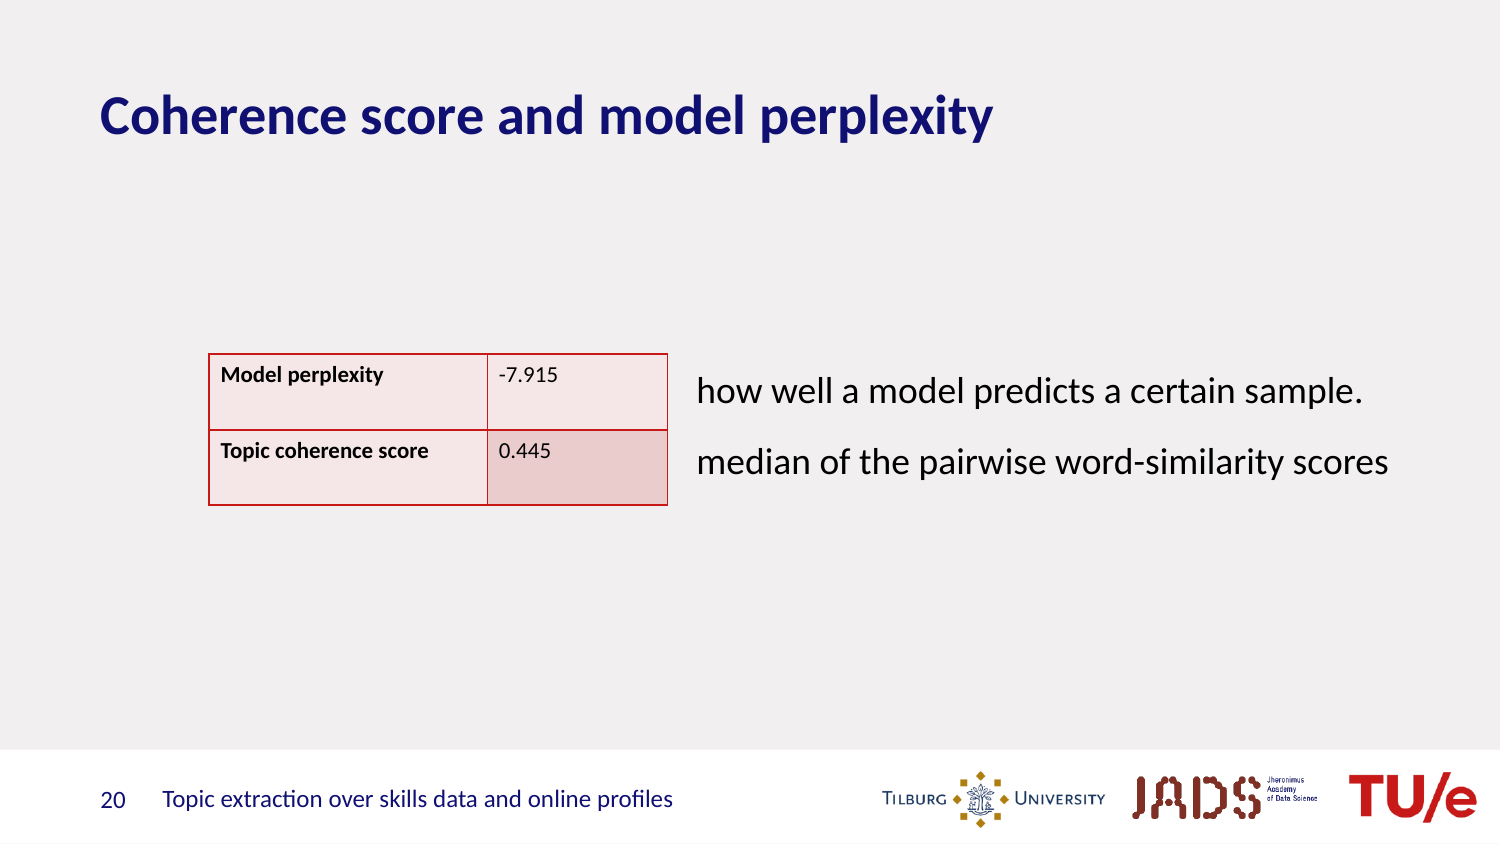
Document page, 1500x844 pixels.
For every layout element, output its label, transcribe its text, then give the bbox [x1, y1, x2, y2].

picture [869, 755, 1489, 840]
slide_number 20 [100, 783, 199, 841]
footer Topic extraction over skills data and online profiles [162, 782, 1267, 841]
text_box median of the pairwise word-similarity scores [681, 429, 1413, 490]
text_box how well a model predicts a certain sample. [681, 358, 1380, 419]
title Coherence score and model perplexity [100, 89, 1401, 154]
table_header -7.915 [488, 355, 667, 429]
table_header Model perplexity [210, 355, 487, 429]
table_cell 0.445 [488, 431, 667, 504]
table_cell Topic coherence score [210, 431, 487, 504]
